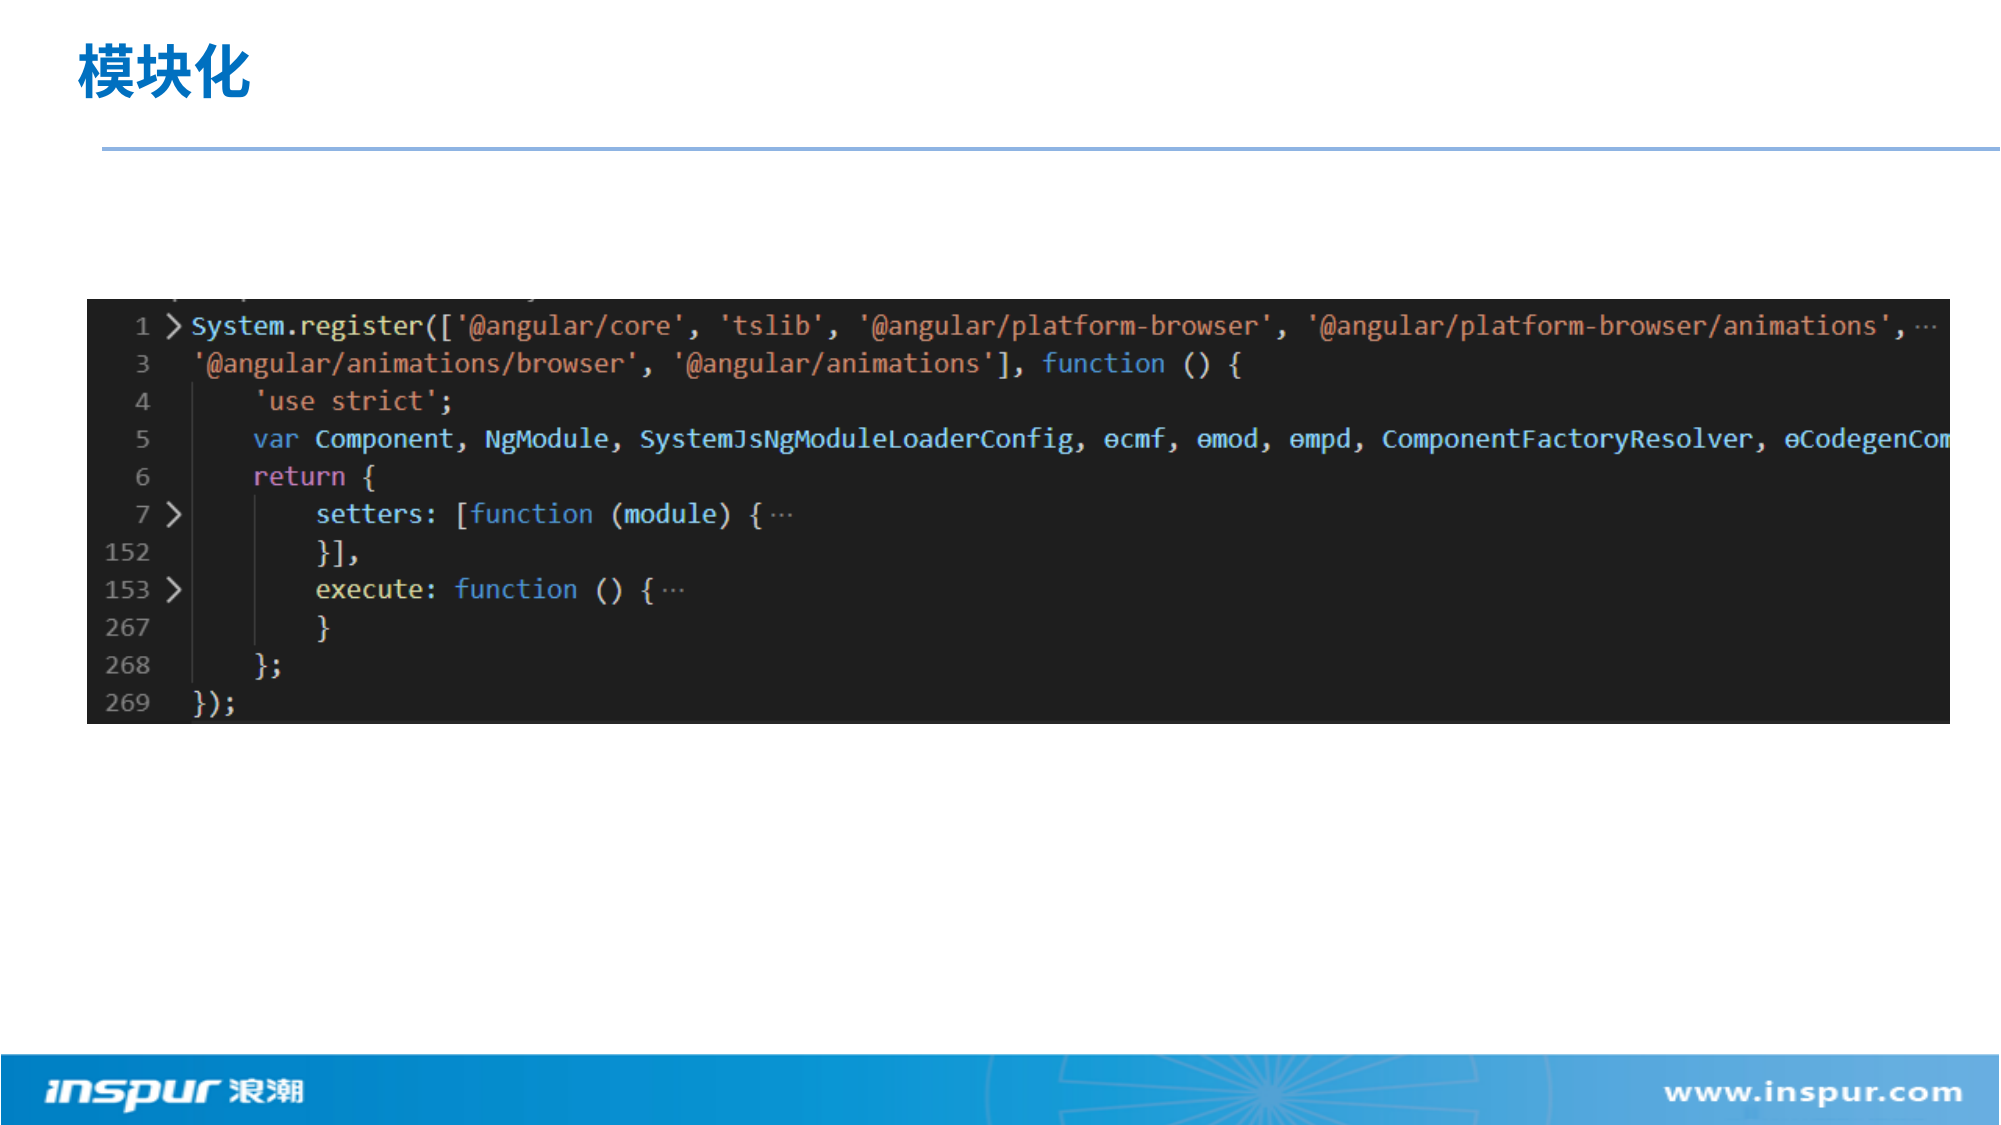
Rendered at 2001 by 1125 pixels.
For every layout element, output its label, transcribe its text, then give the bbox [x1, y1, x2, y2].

title 模块化 [62, 0, 1900, 141]
picture [87, 299, 1950, 724]
picture [1, 1054, 1999, 1125]
picture [230, 1077, 304, 1103]
